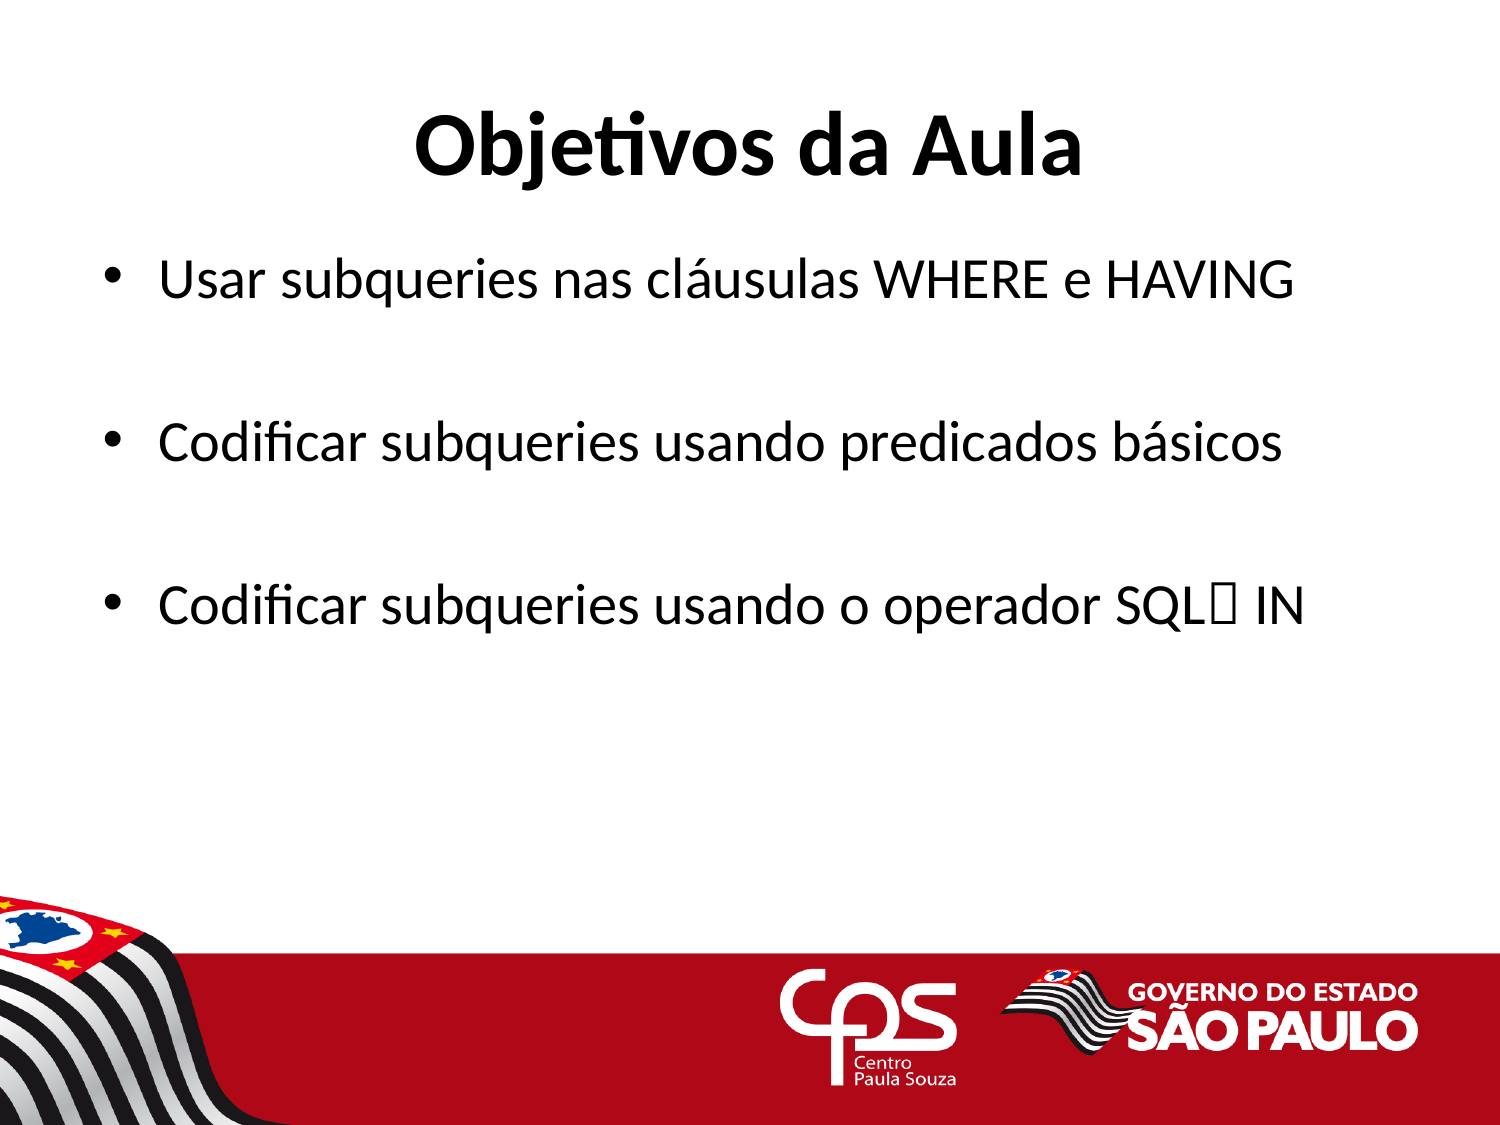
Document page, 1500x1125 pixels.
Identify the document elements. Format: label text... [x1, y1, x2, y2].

picture [0, 896, 1500, 1125]
text_box Usar subqueries nas cláusulas WHERE e HAVING Codificar subqueries usando predicados básicos Codificar subqueries usando o operador SQL IN [87, 232, 1395, 681]
title Objetivos da Aula [75, 45, 1425, 233]
